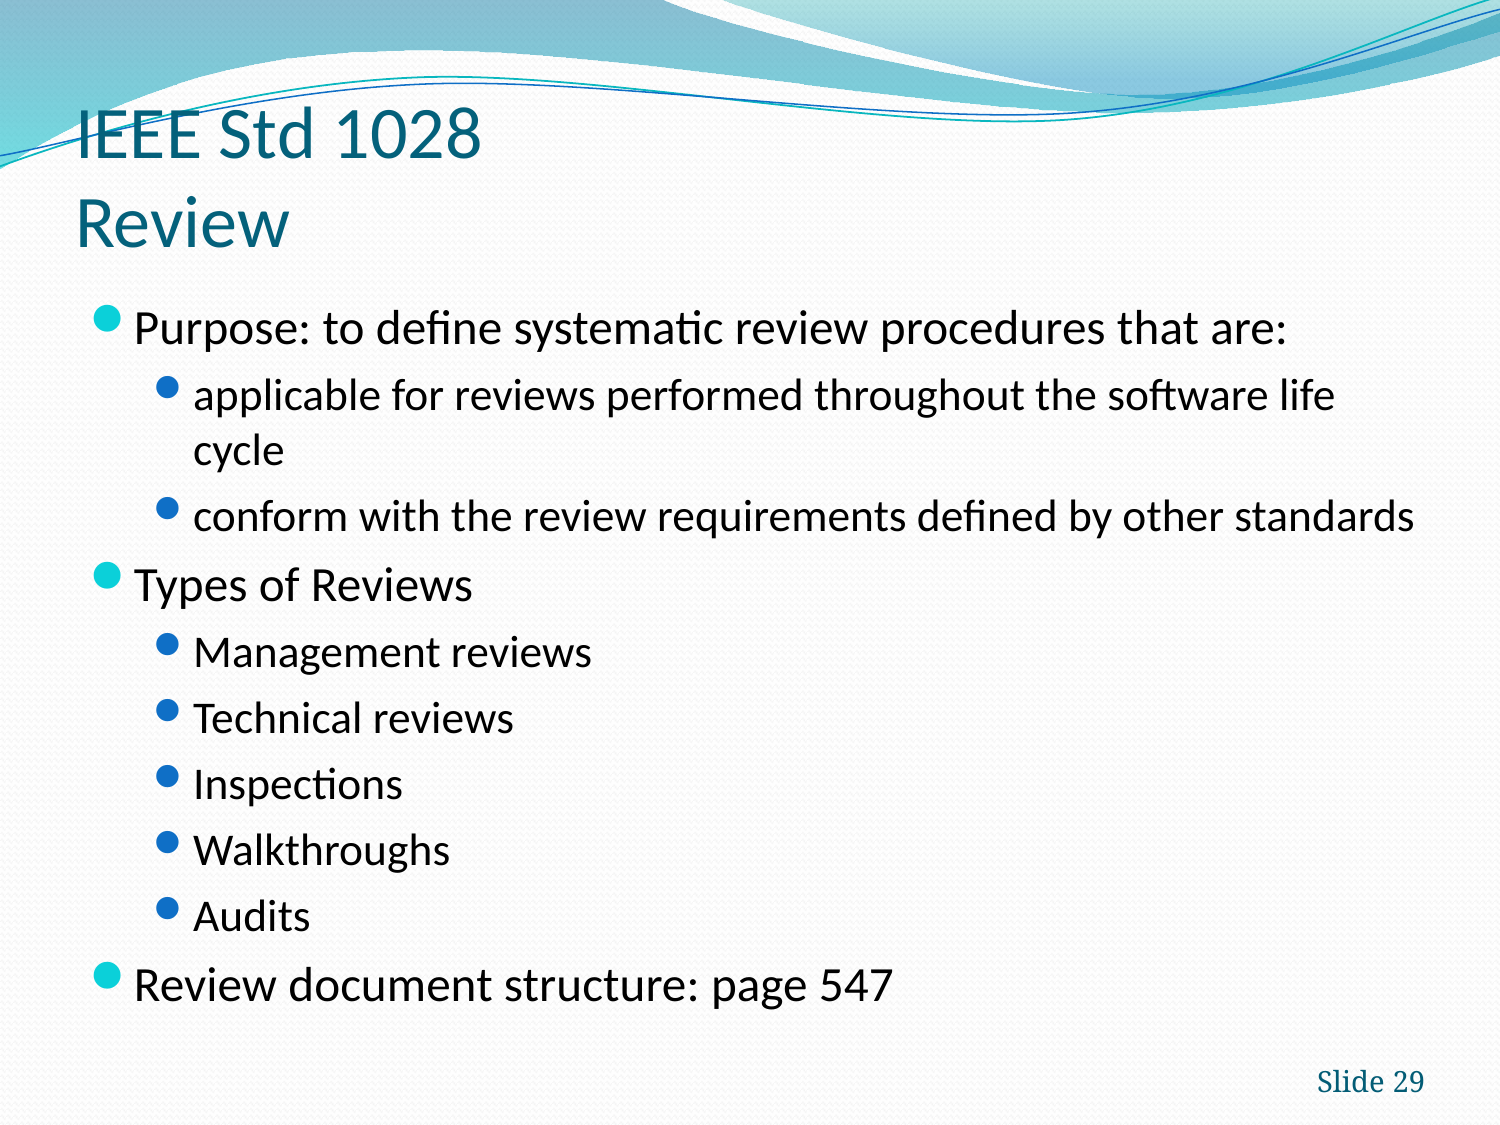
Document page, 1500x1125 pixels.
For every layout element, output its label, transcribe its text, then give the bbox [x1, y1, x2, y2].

list Purpose: to define systematic review procedures that are: applicable for reviews performed throughout the software life cycle conform with the review requirements defined by other standards Types of Reviews Management reviews Technical reviews Inspections Walkthroughs Audits Review document structure: page 547 [75, 287, 1450, 1063]
slide_number Slide 29 [1299, 1042, 1425, 1103]
title IEEE Std 1028 Review [75, 75, 1450, 263]
